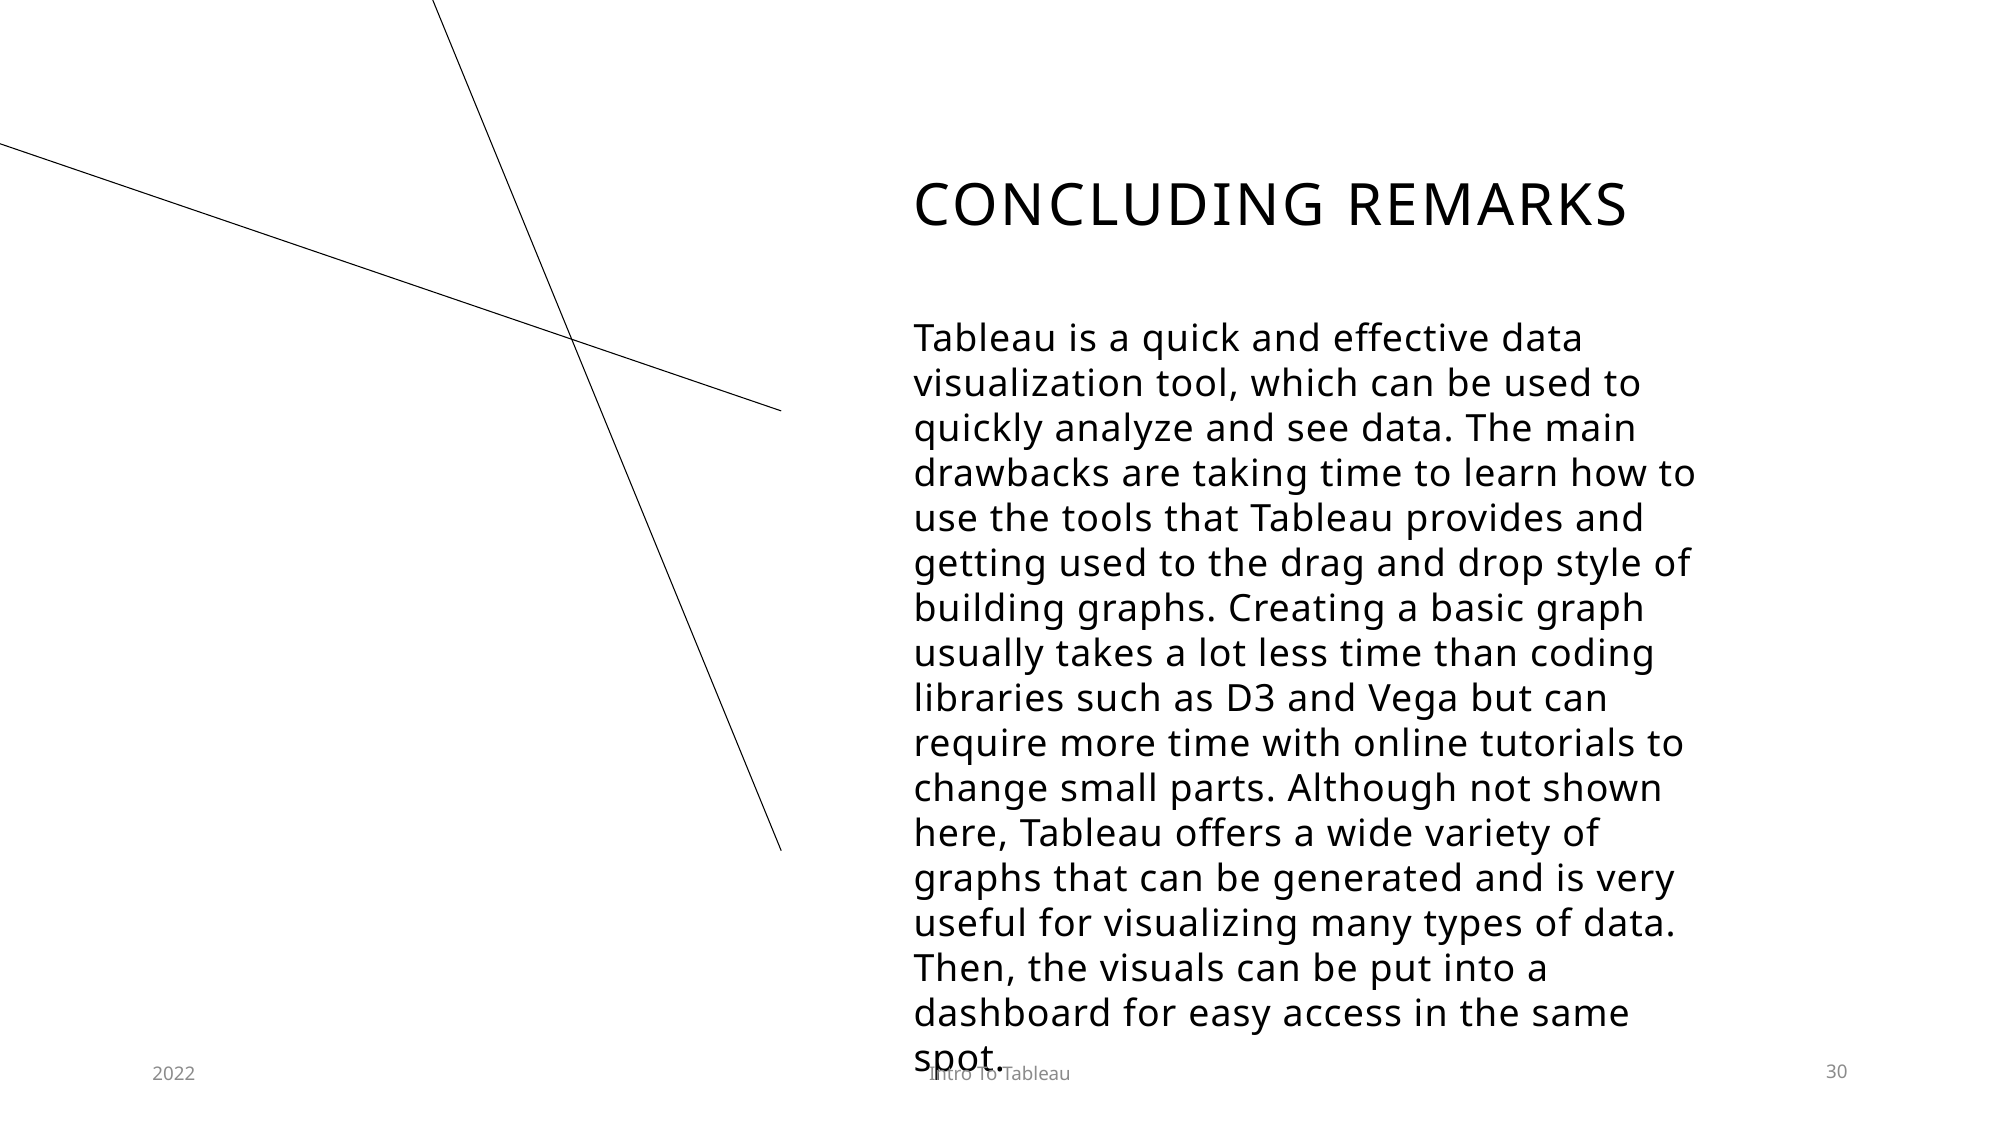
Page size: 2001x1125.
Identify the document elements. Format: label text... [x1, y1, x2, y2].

footer Intro To Tableau [662, 1042, 1338, 1103]
slide_number 2022 [137, 1042, 588, 1103]
title Concluding Remarks [898, 143, 1737, 246]
list Tableau is a quick and effective data visualization tool, which can be used to quickly analyze and see data. The main drawbacks are taking time to learn how to use the tools that Tableau provides and getting used to the drag and drop style of building graphs. Creating a basic graph usually takes a lot less time than coding libraries such as D3 and Vega but can require more time with online tutorials to change small parts. Although not shown here, Tableau offers a wide variety of graphs that can be generated and is very useful for visualizing many types of data. Then, the visuals can be put into a dashboard for easy access in the same spot. [898, 306, 1737, 851]
slide_number 30 [1412, 1042, 1863, 1103]
